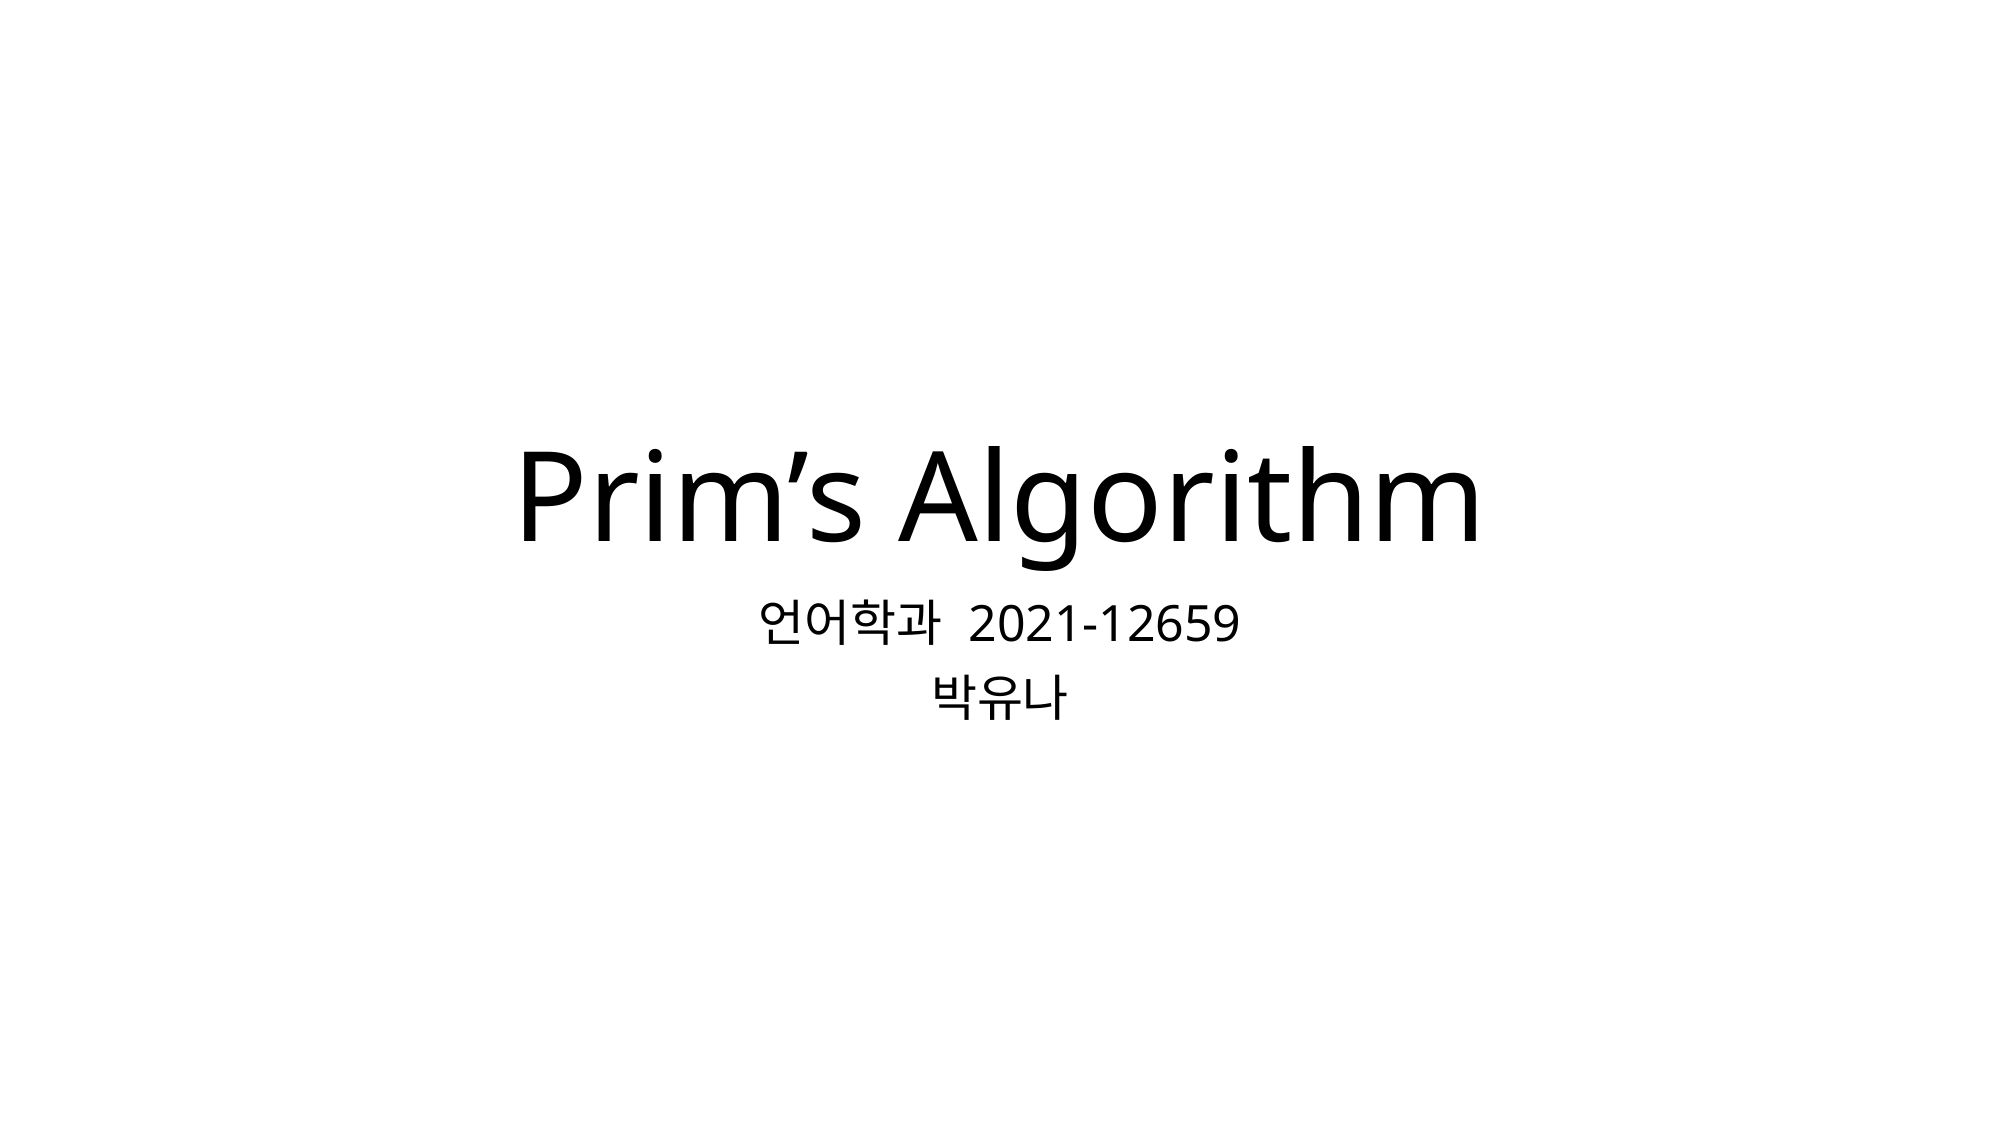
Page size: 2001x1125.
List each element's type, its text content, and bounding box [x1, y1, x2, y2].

subtitle 언어학과 2021-12659 박유나 [249, 590, 1750, 863]
title Prim’s Algorithm [249, 184, 1750, 576]
